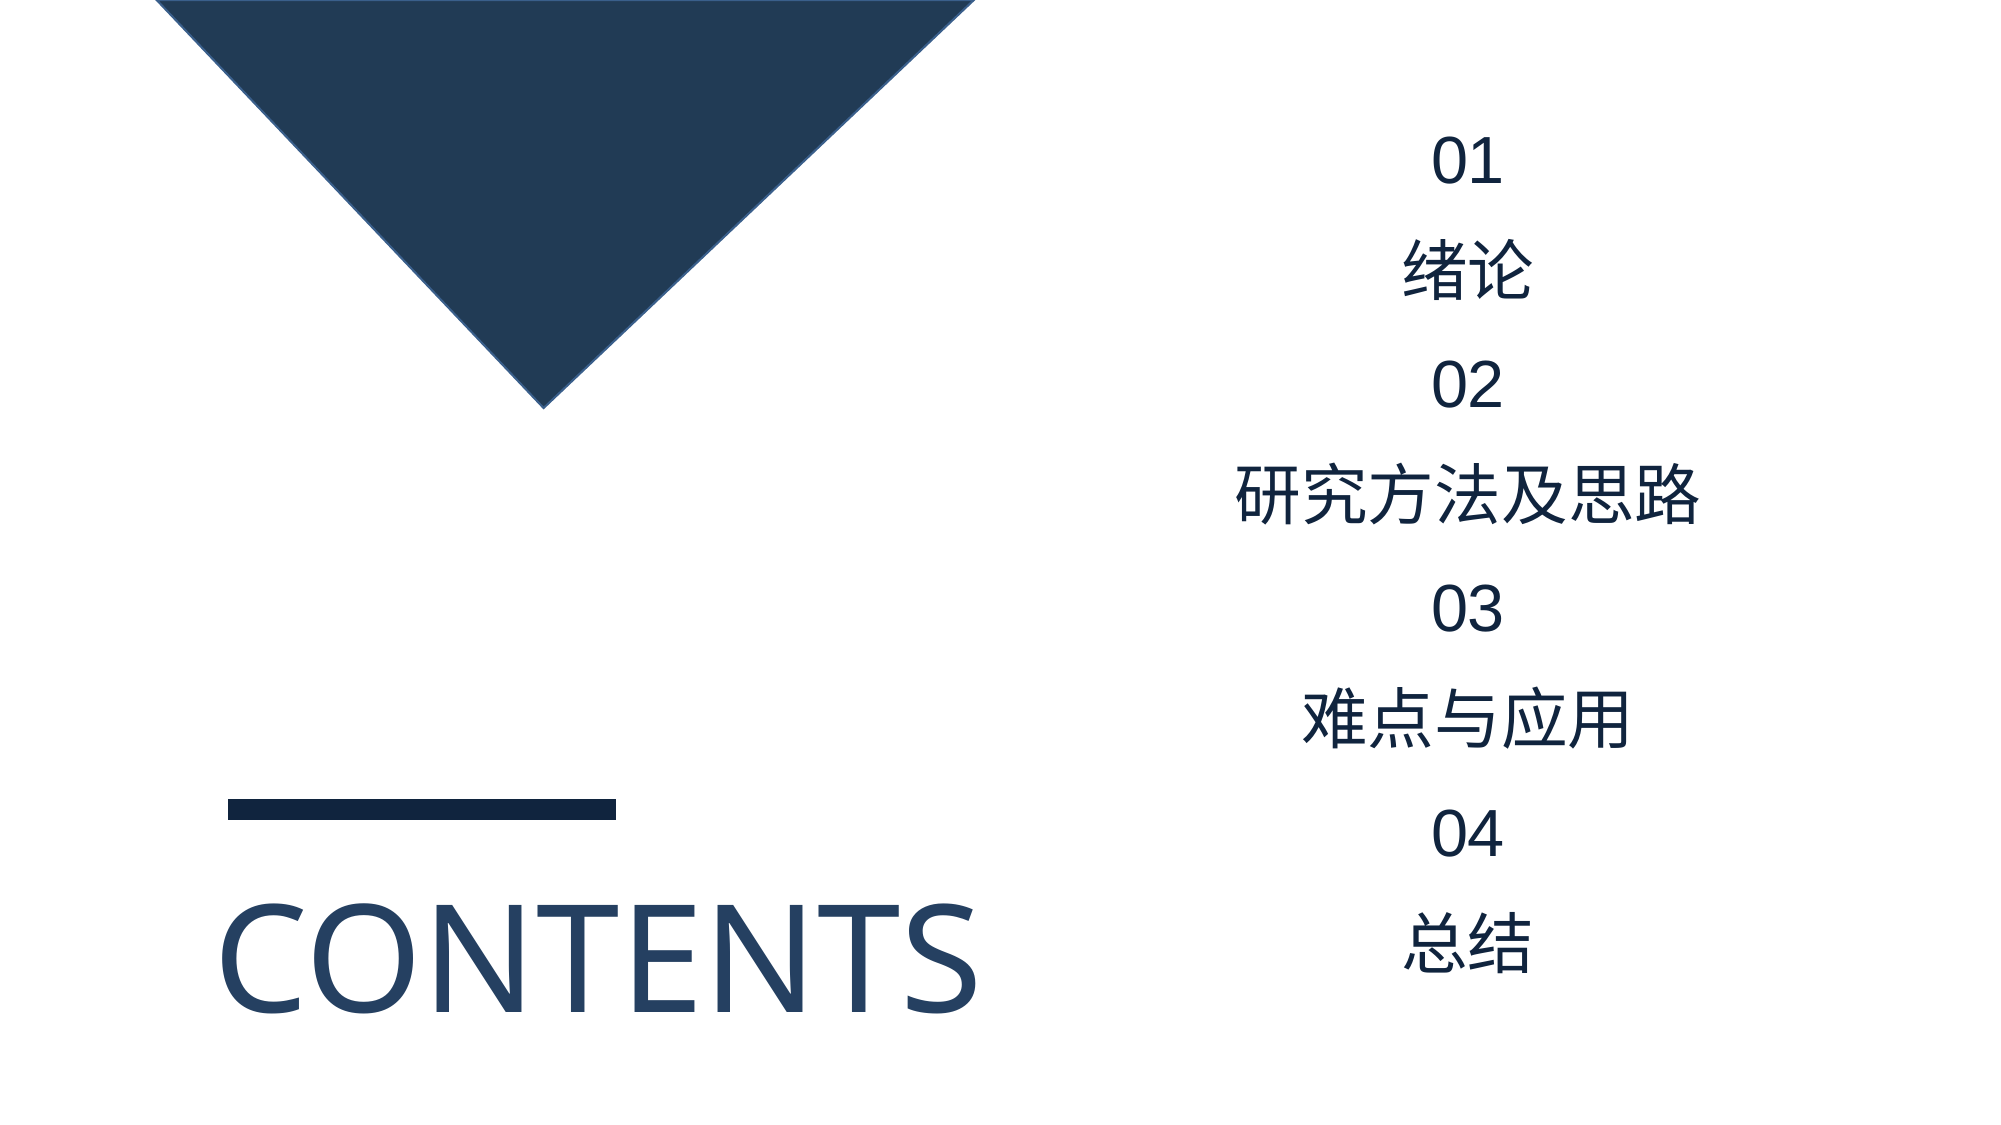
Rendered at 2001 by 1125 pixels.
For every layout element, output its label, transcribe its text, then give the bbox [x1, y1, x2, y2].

subtitle 01 绪论 02 研究方法及思路 03 难点与应用 04 总结 [932, 77, 2000, 1050]
text_box [225, 796, 619, 823]
title CONTENTS [82, 797, 932, 1050]
text_box [155, 0, 976, 410]
